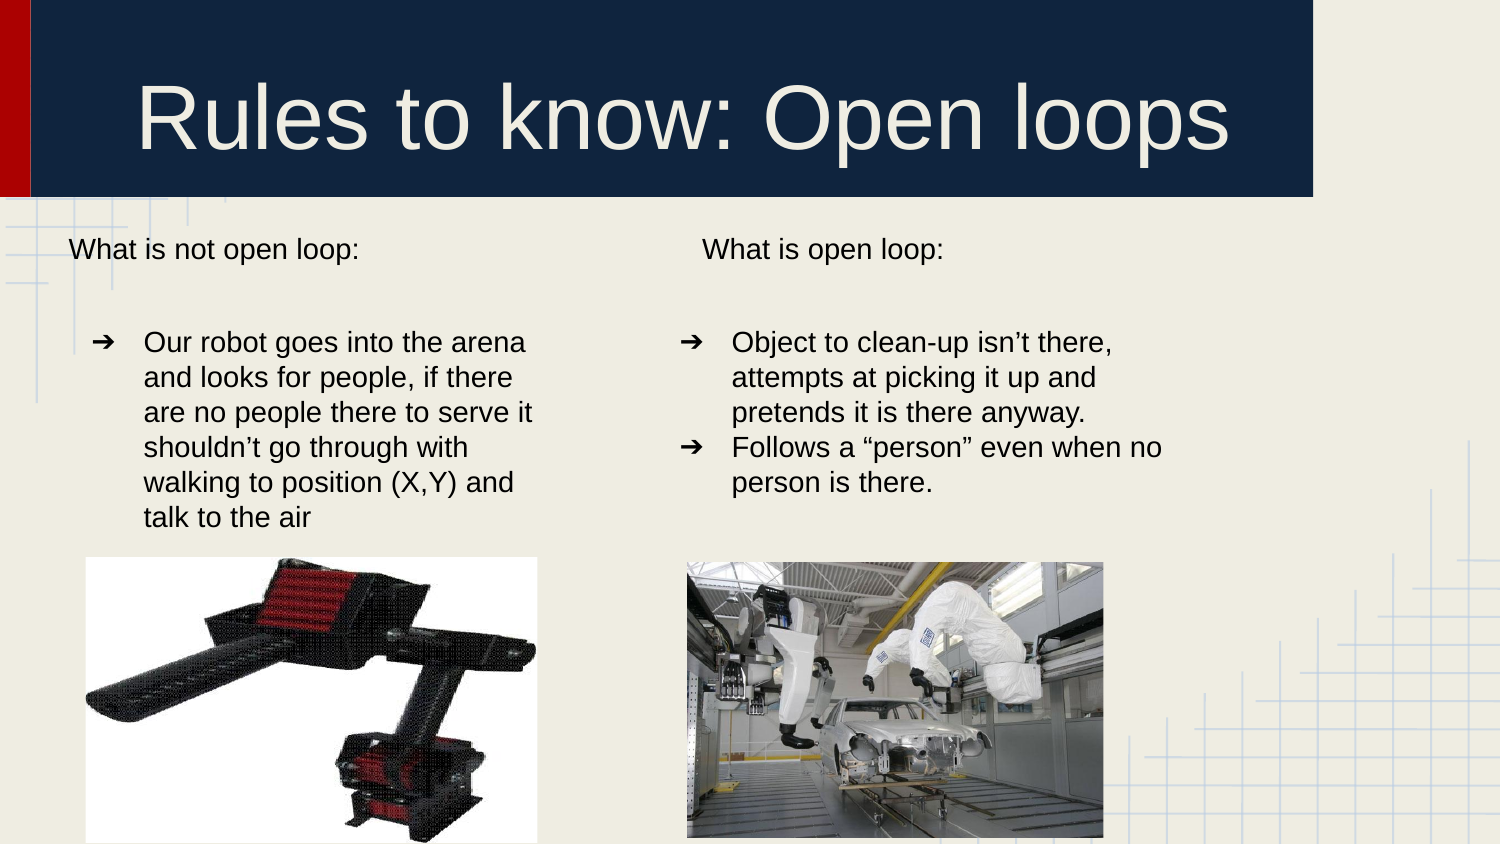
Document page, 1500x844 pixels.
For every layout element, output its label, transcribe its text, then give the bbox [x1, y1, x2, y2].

text_box Object to clean-up isn’t there, attempts at picking it up and pretends it is there anyway. Follows a “person” even when no person is there. [641, 308, 1213, 563]
title Rules to know: Open loops [75, 16, 1276, 183]
text_box [85, 557, 538, 843]
text_box [687, 562, 1104, 839]
text_box What is open loop: [687, 215, 1275, 629]
text_box Our robot goes into the arena and looks for people, if there are no people there to serve it shouldn’t go through with walking to position (X,Y) and talk to the air [53, 308, 570, 680]
text_box What is not open loop: [53, 215, 642, 501]
